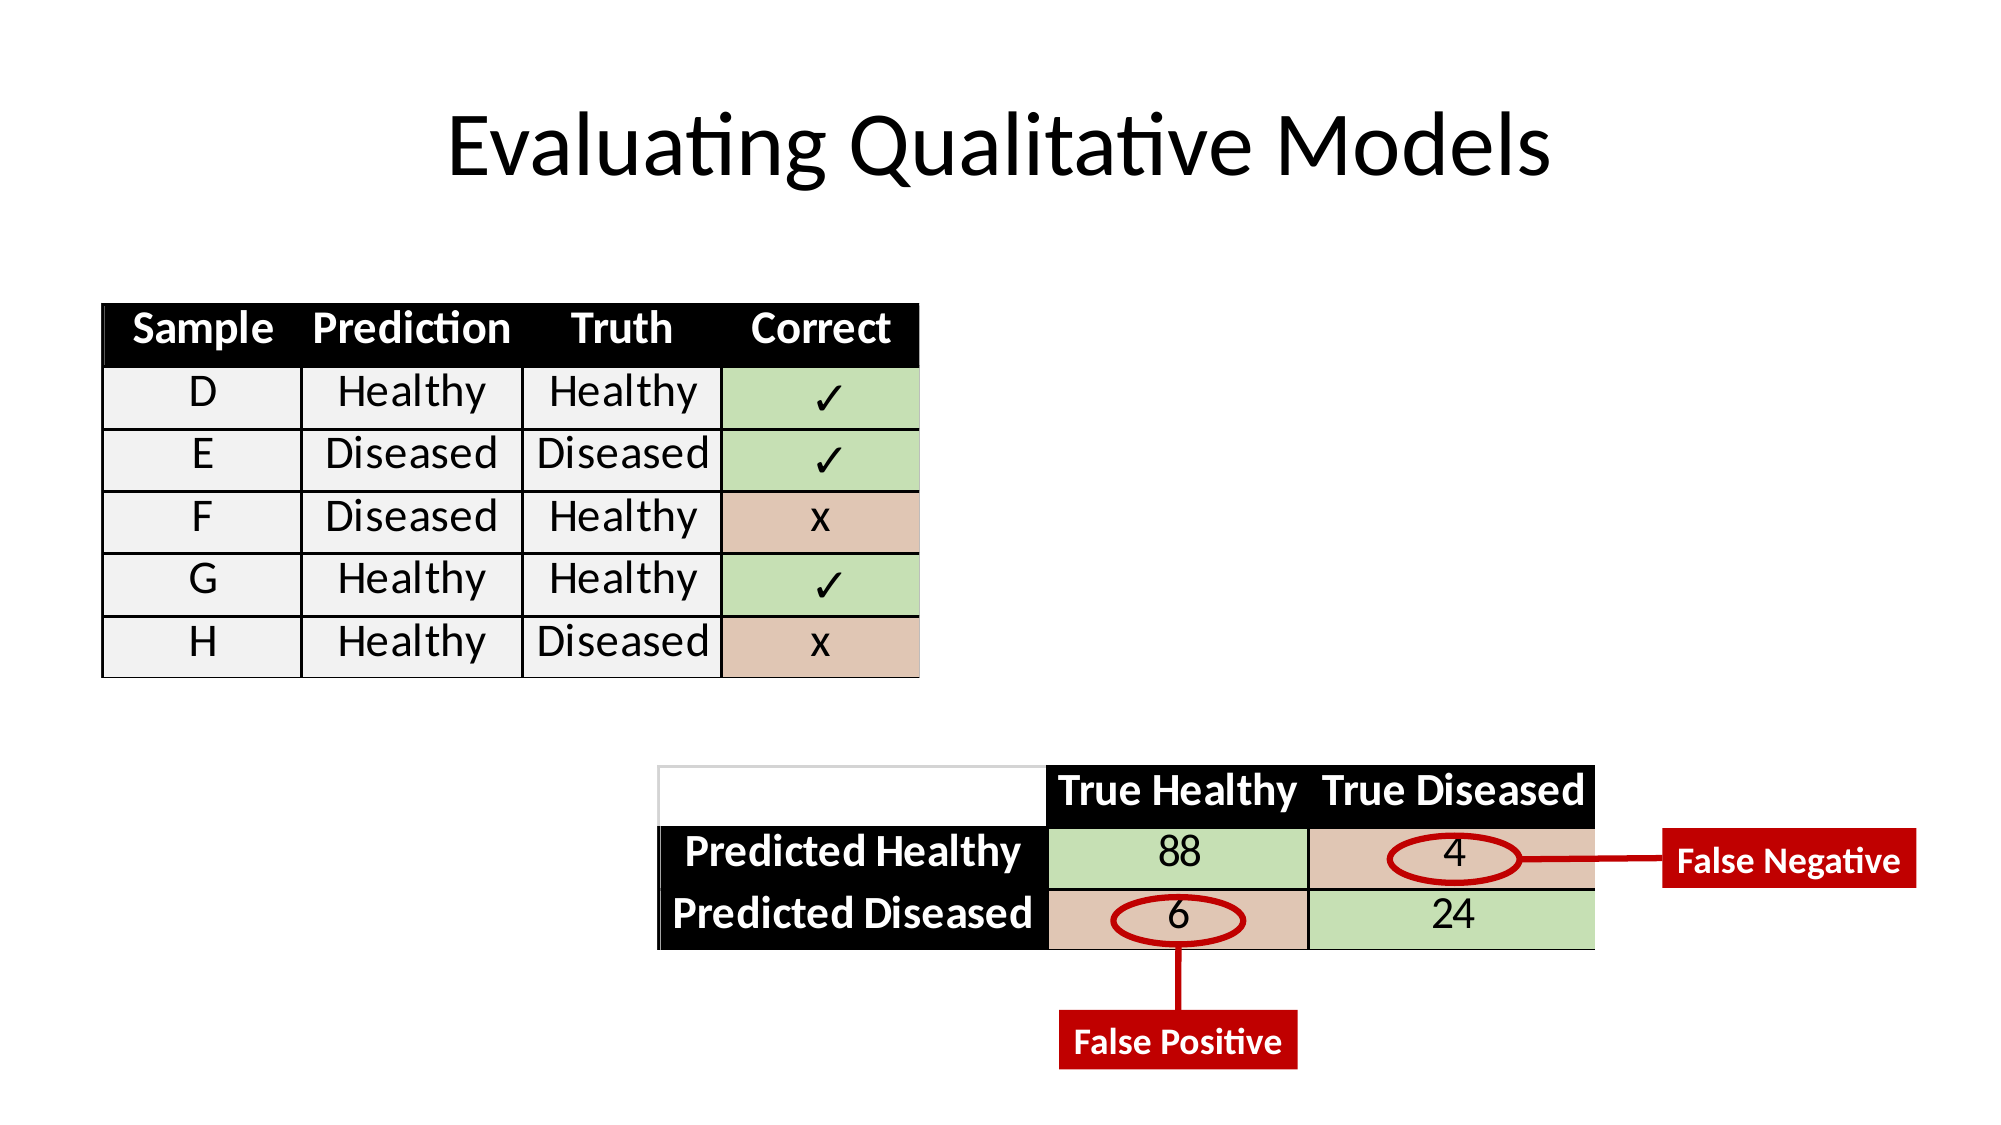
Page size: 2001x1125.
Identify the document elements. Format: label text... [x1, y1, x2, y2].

picture [101, 302, 923, 681]
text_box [1389, 827, 1918, 889]
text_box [1058, 896, 1299, 1071]
picture [657, 764, 1599, 953]
title Evaluating Qualitative Models [99, 45, 1900, 233]
